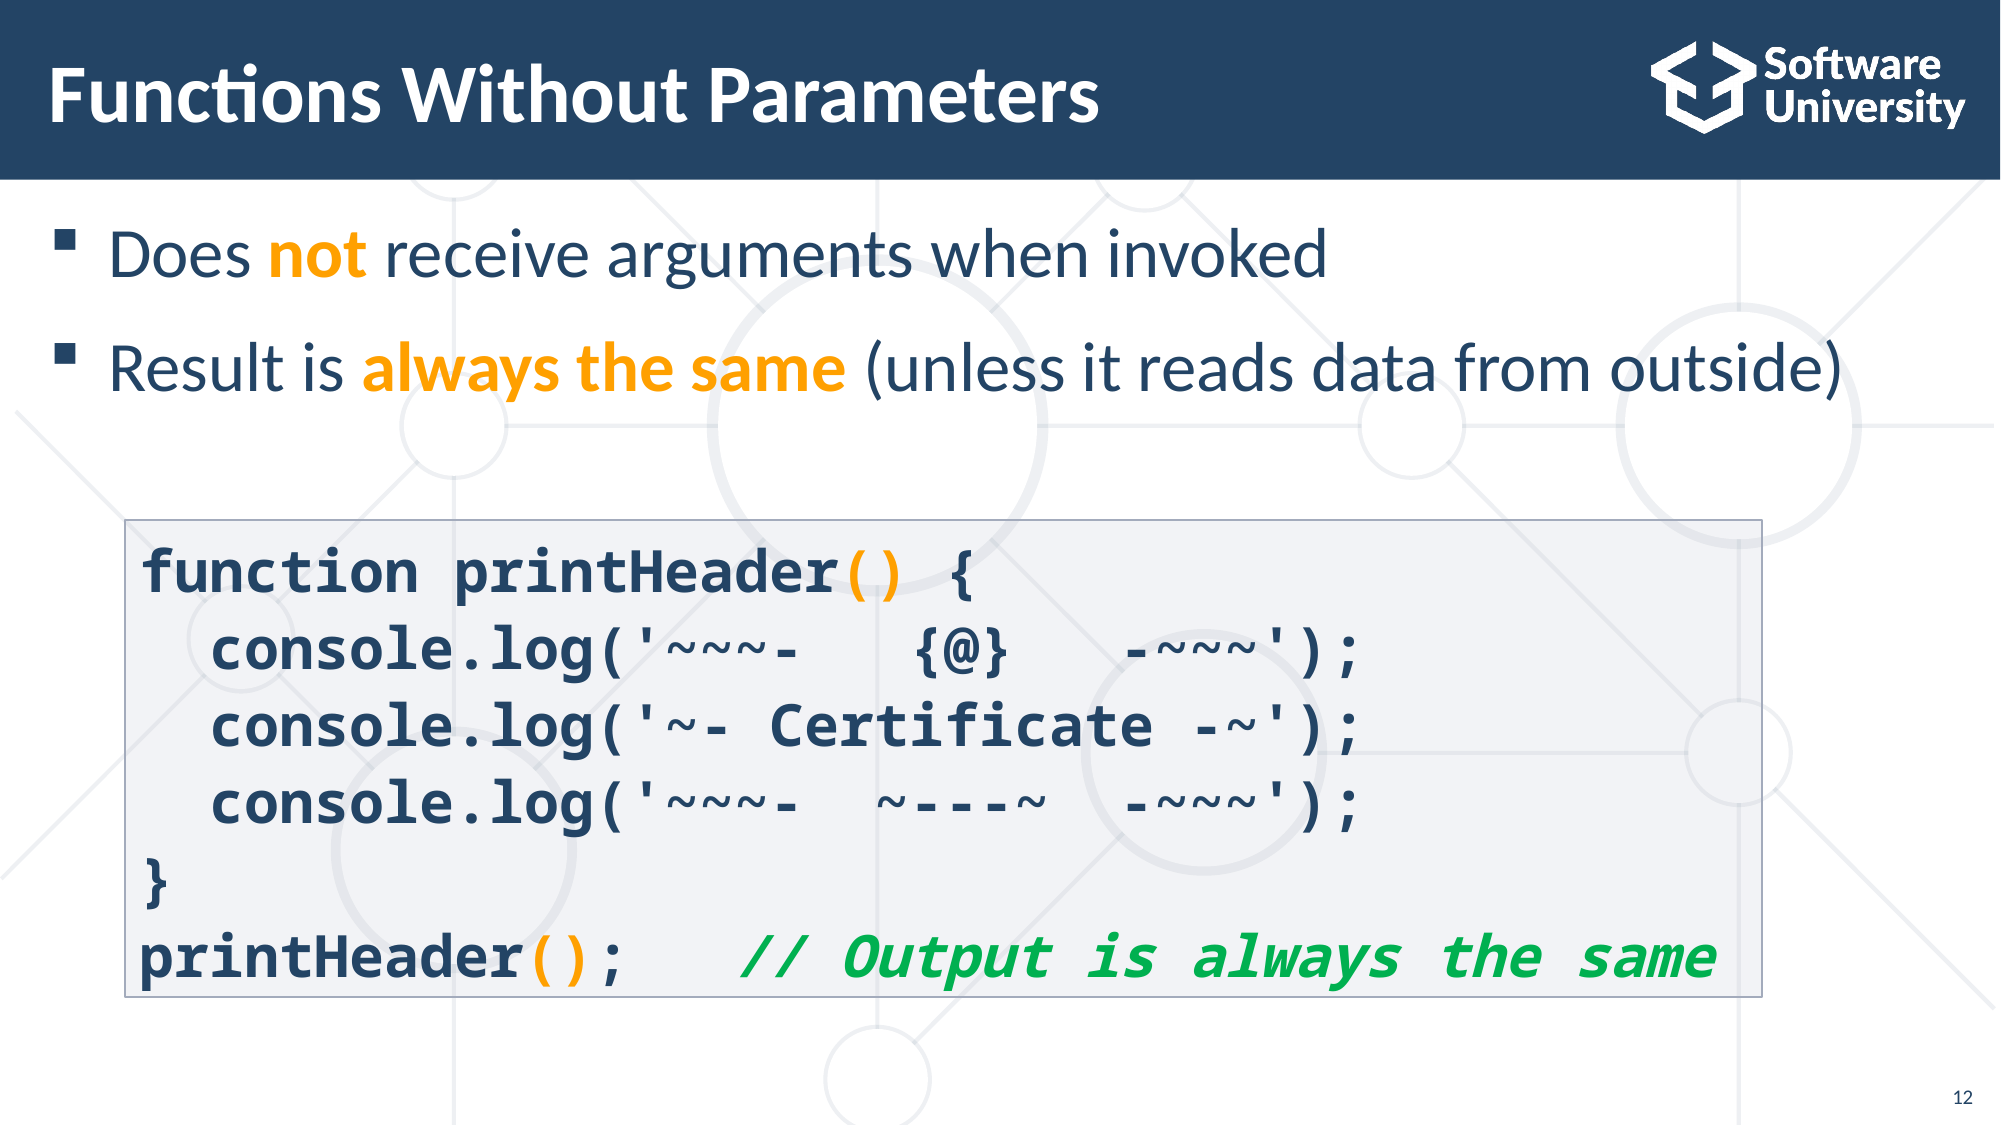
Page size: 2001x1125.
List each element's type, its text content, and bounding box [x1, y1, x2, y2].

list Does not receive arguments when invoked Result is always the same (unless it reads data from outside) [31, 196, 1970, 1104]
text_box function printHeader() { console.log('~~~- {@} -~~~'); console.log('~- Certificate -~'); console.log('~~~- ~---~ -~~~'); } printHeader(); // Output is always the same [124, 520, 1763, 997]
slide_number 12 [1927, 1067, 1989, 1117]
title Functions Without Parameters [31, 16, 1625, 162]
picture [1651, 41, 1966, 134]
